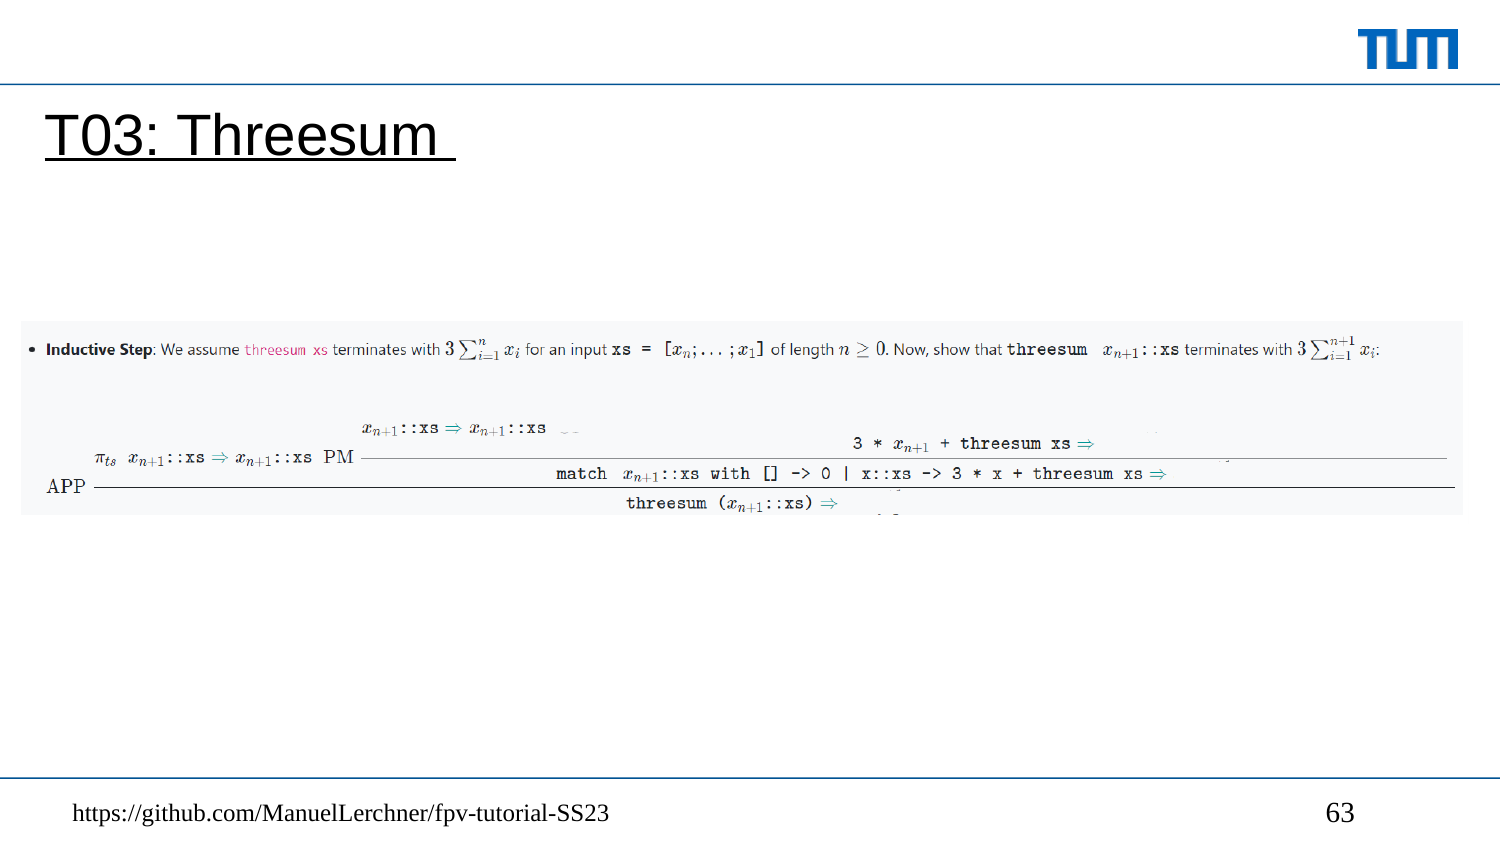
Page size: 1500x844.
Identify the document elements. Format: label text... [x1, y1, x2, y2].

title T03: Threesum [29, 90, 1477, 183]
picture [21, 321, 1469, 524]
picture [1358, 29, 1458, 69]
footer https://github.com/ManuelLerchner/fpv-tutorial-SS23 [57, 777, 826, 844]
